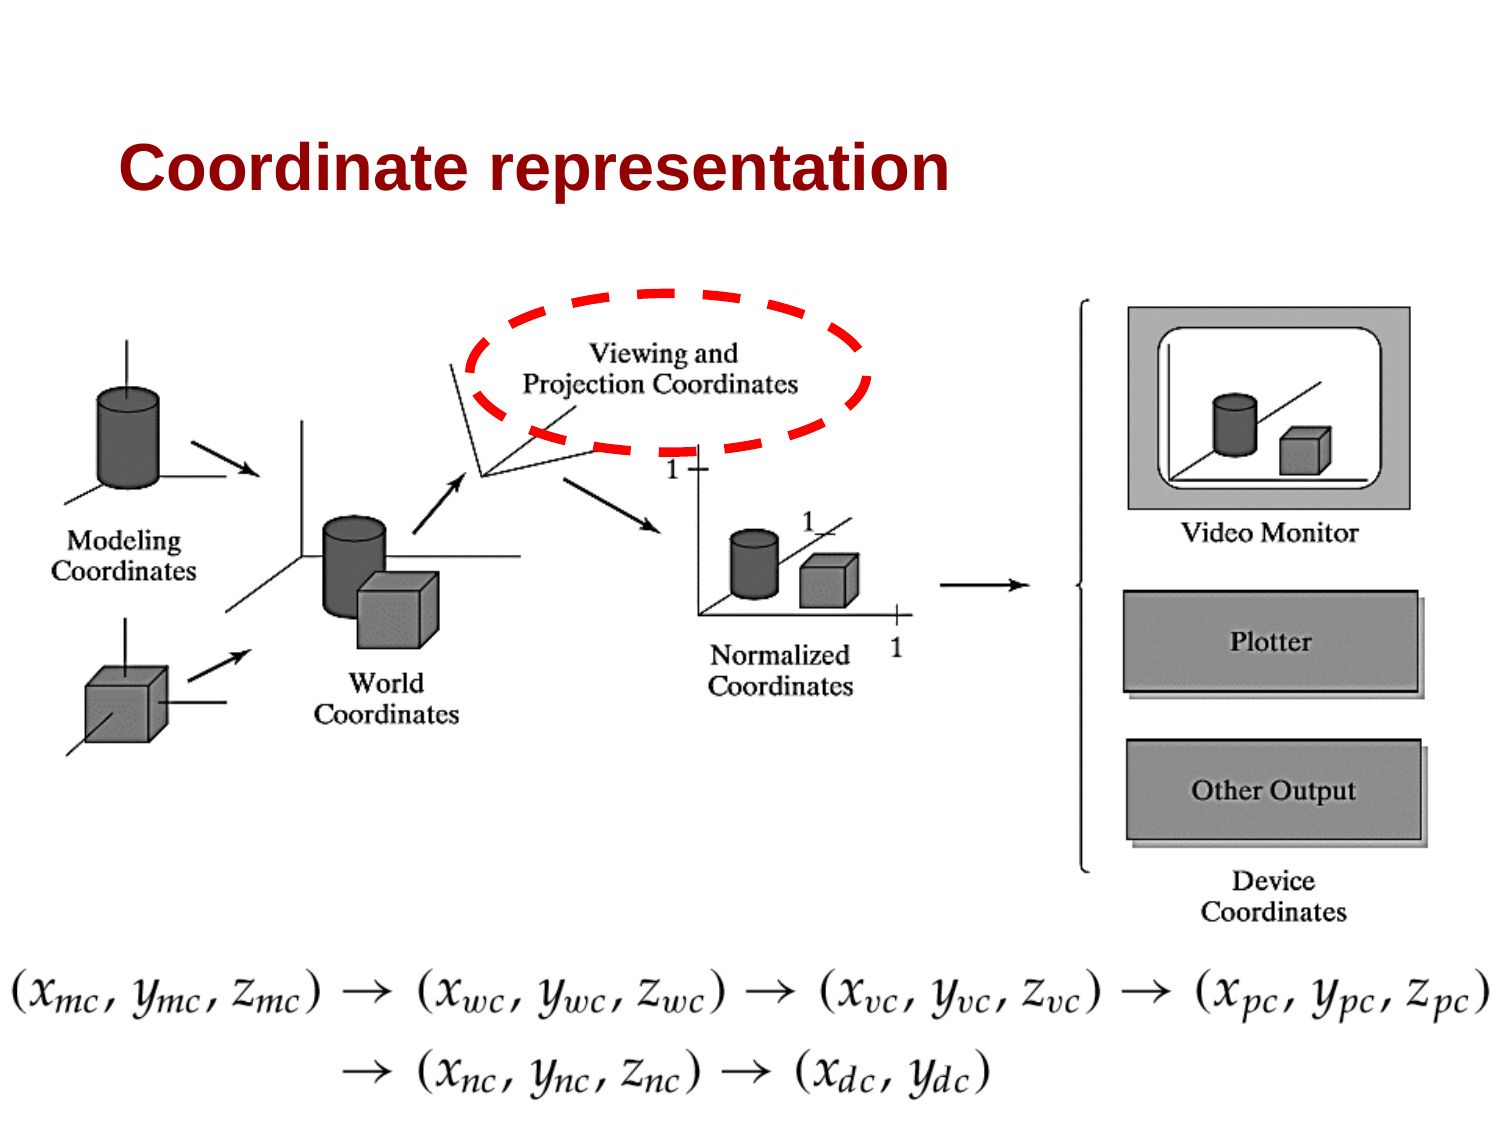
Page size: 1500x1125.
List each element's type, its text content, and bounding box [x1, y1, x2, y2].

picture [0, 277, 1500, 1104]
title Coordinate representation [103, 59, 1397, 277]
